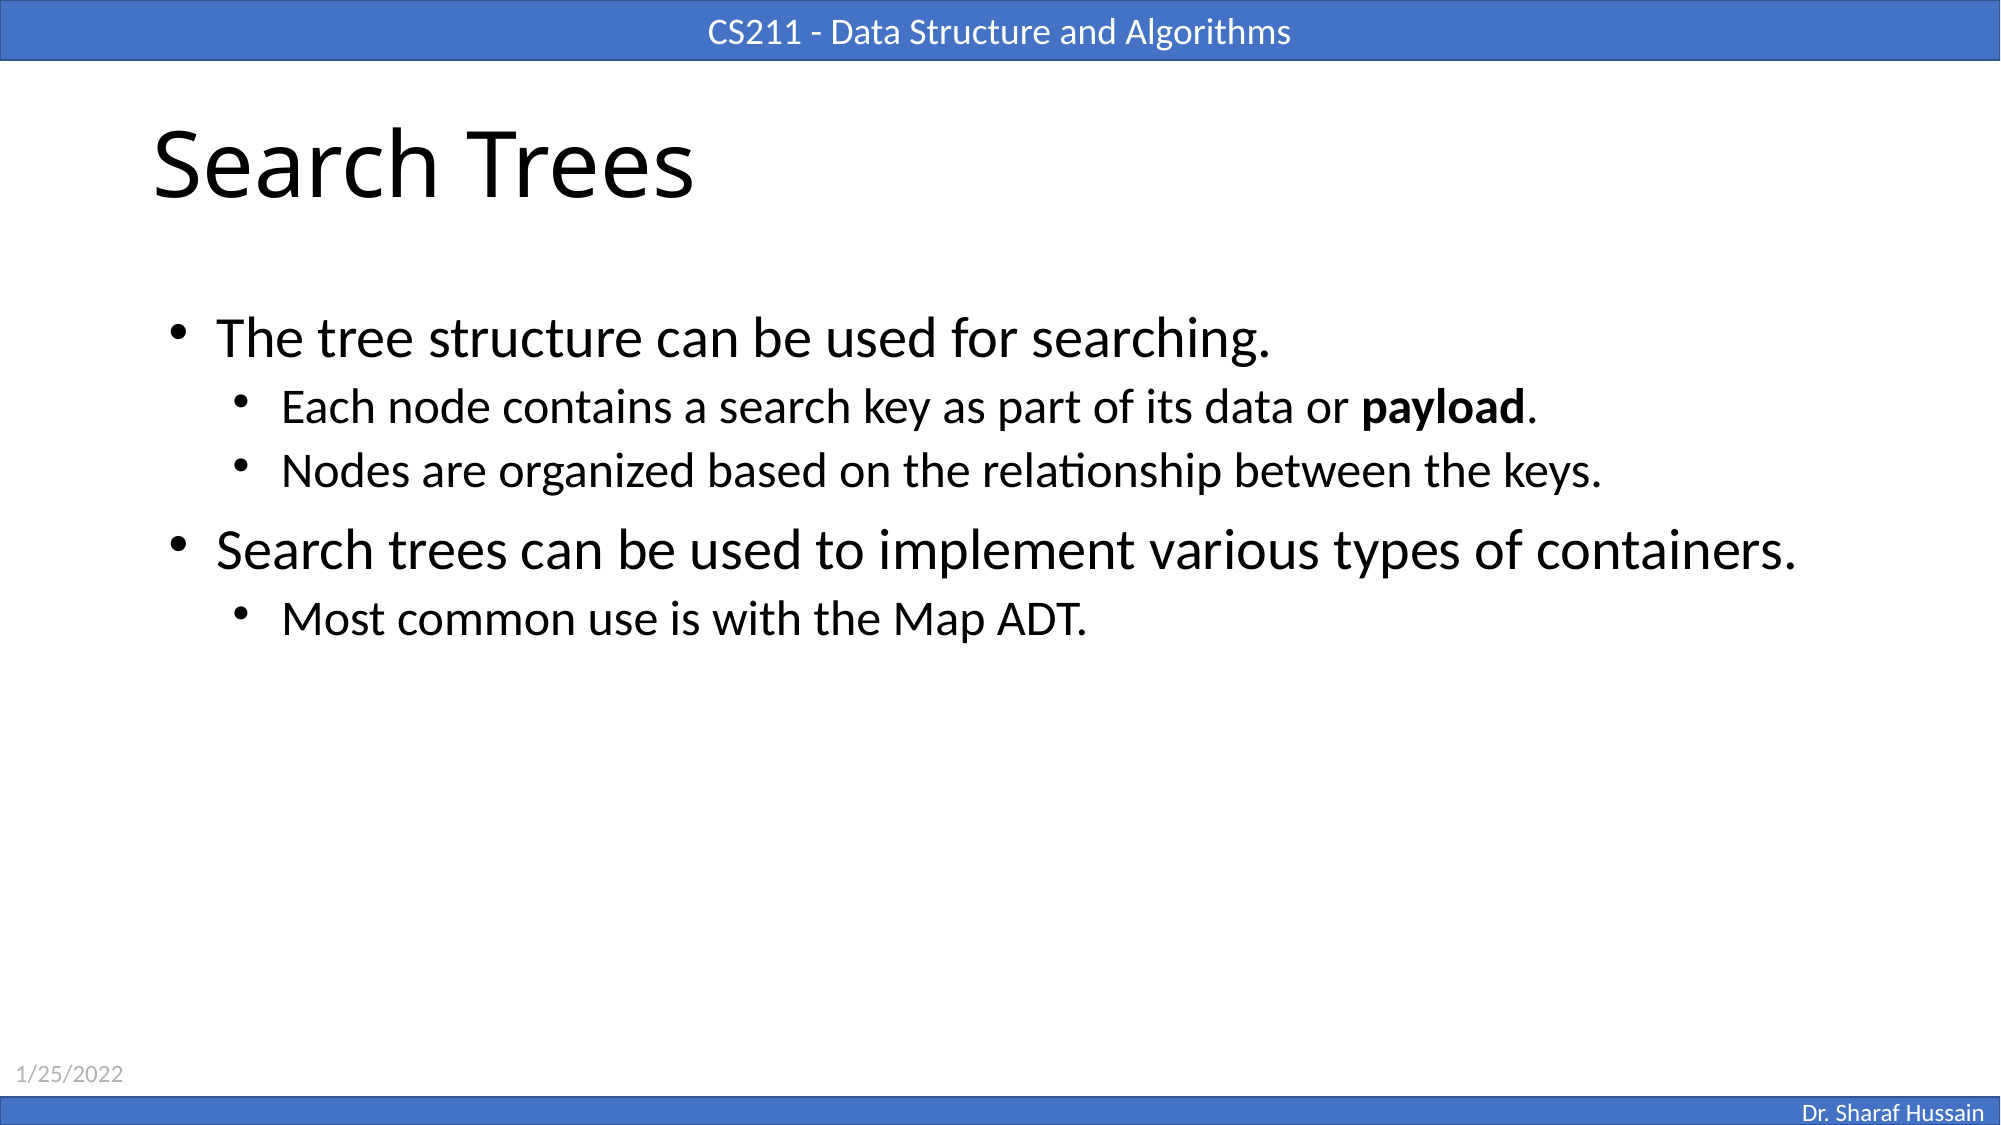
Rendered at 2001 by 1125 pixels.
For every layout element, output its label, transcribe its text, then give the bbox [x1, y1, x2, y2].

list The tree structure can be used for searching. Each node contains a search key as part of its data or payload. Nodes are organized based on the relationship between the keys. Search trees can be used to implement various types of containers. Most common use is with the Map ADT. [137, 299, 1863, 1014]
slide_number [0, 1042, 350, 1103]
title Search Trees [137, 59, 1863, 278]
